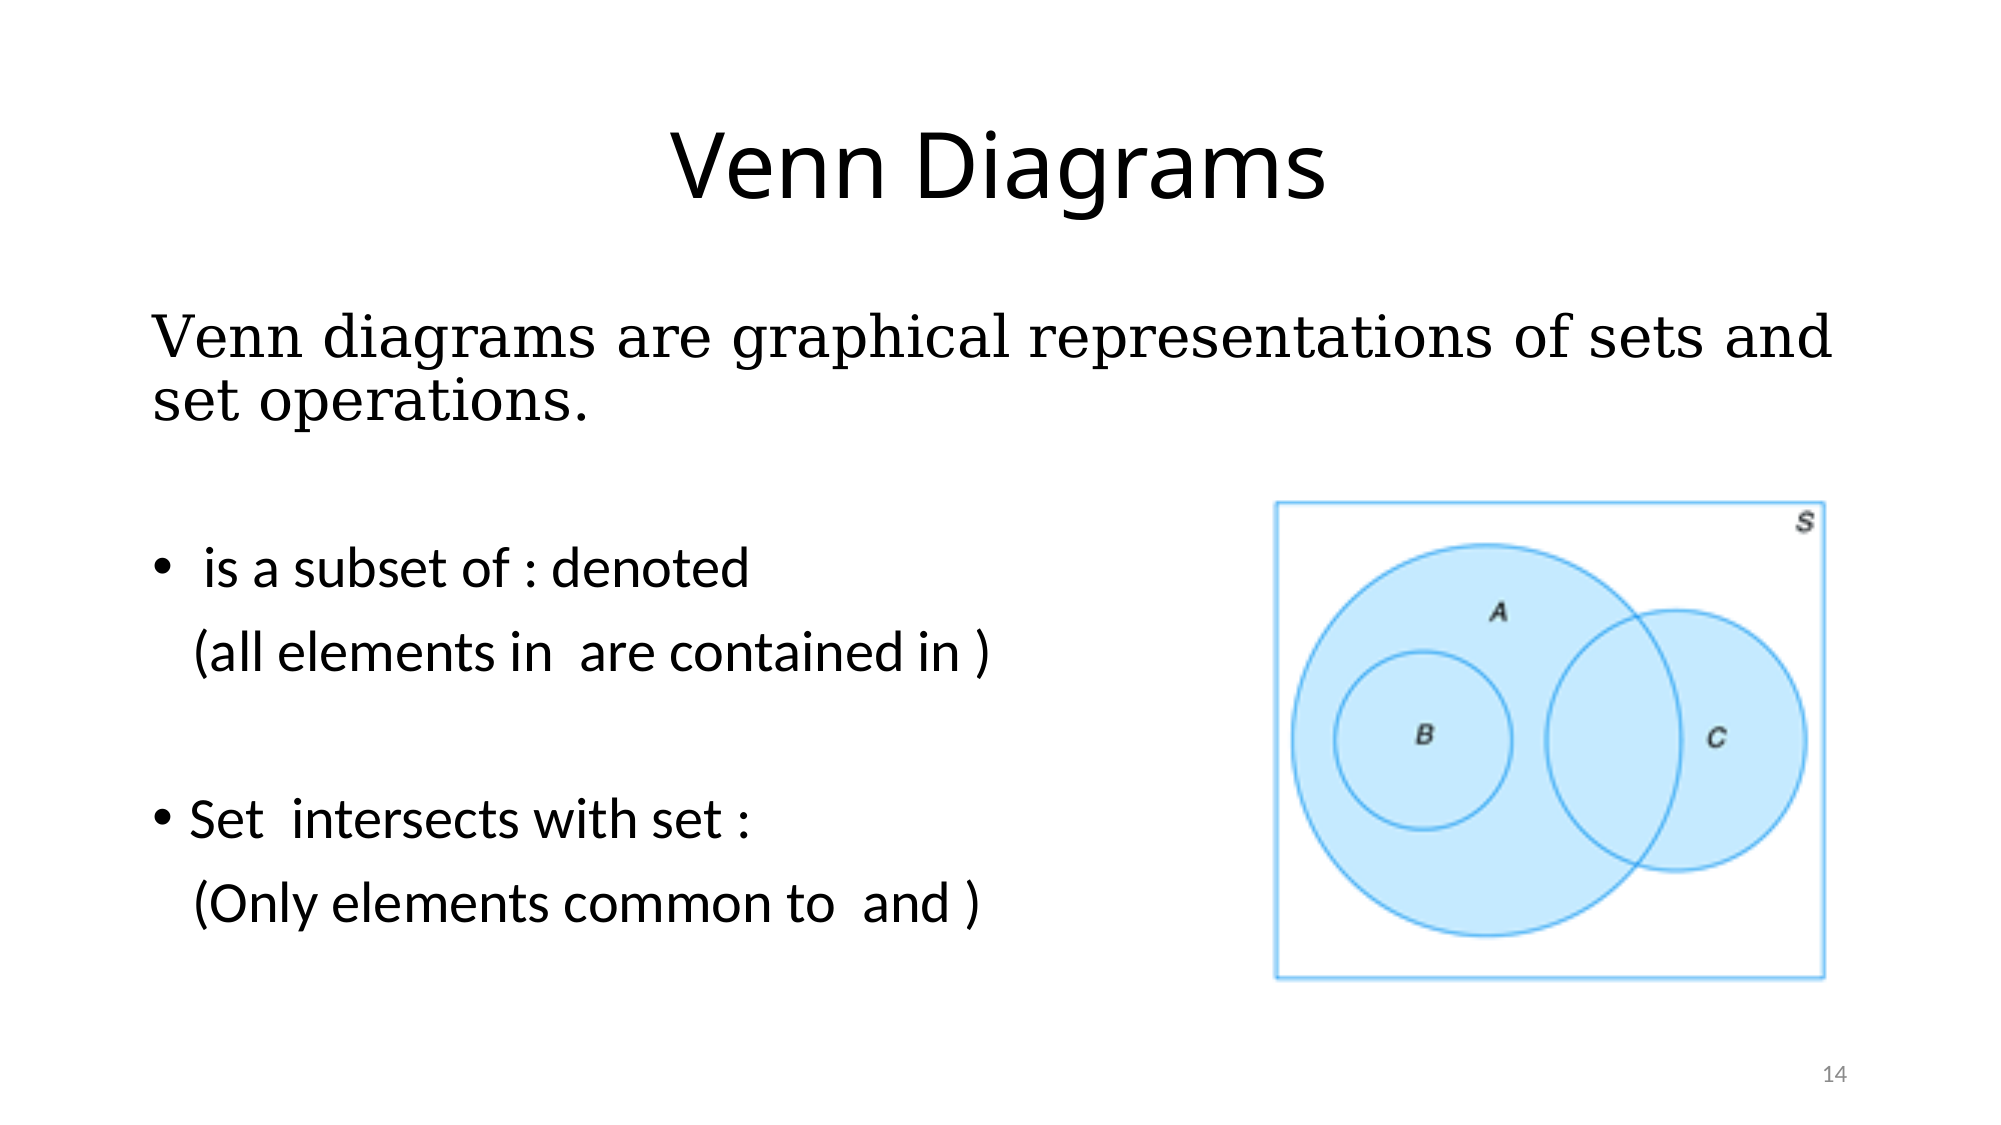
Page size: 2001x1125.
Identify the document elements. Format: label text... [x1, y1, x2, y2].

title Venn Diagrams [137, 59, 1863, 278]
slide_number 14 [1412, 1042, 1863, 1103]
picture [1268, 496, 1833, 986]
